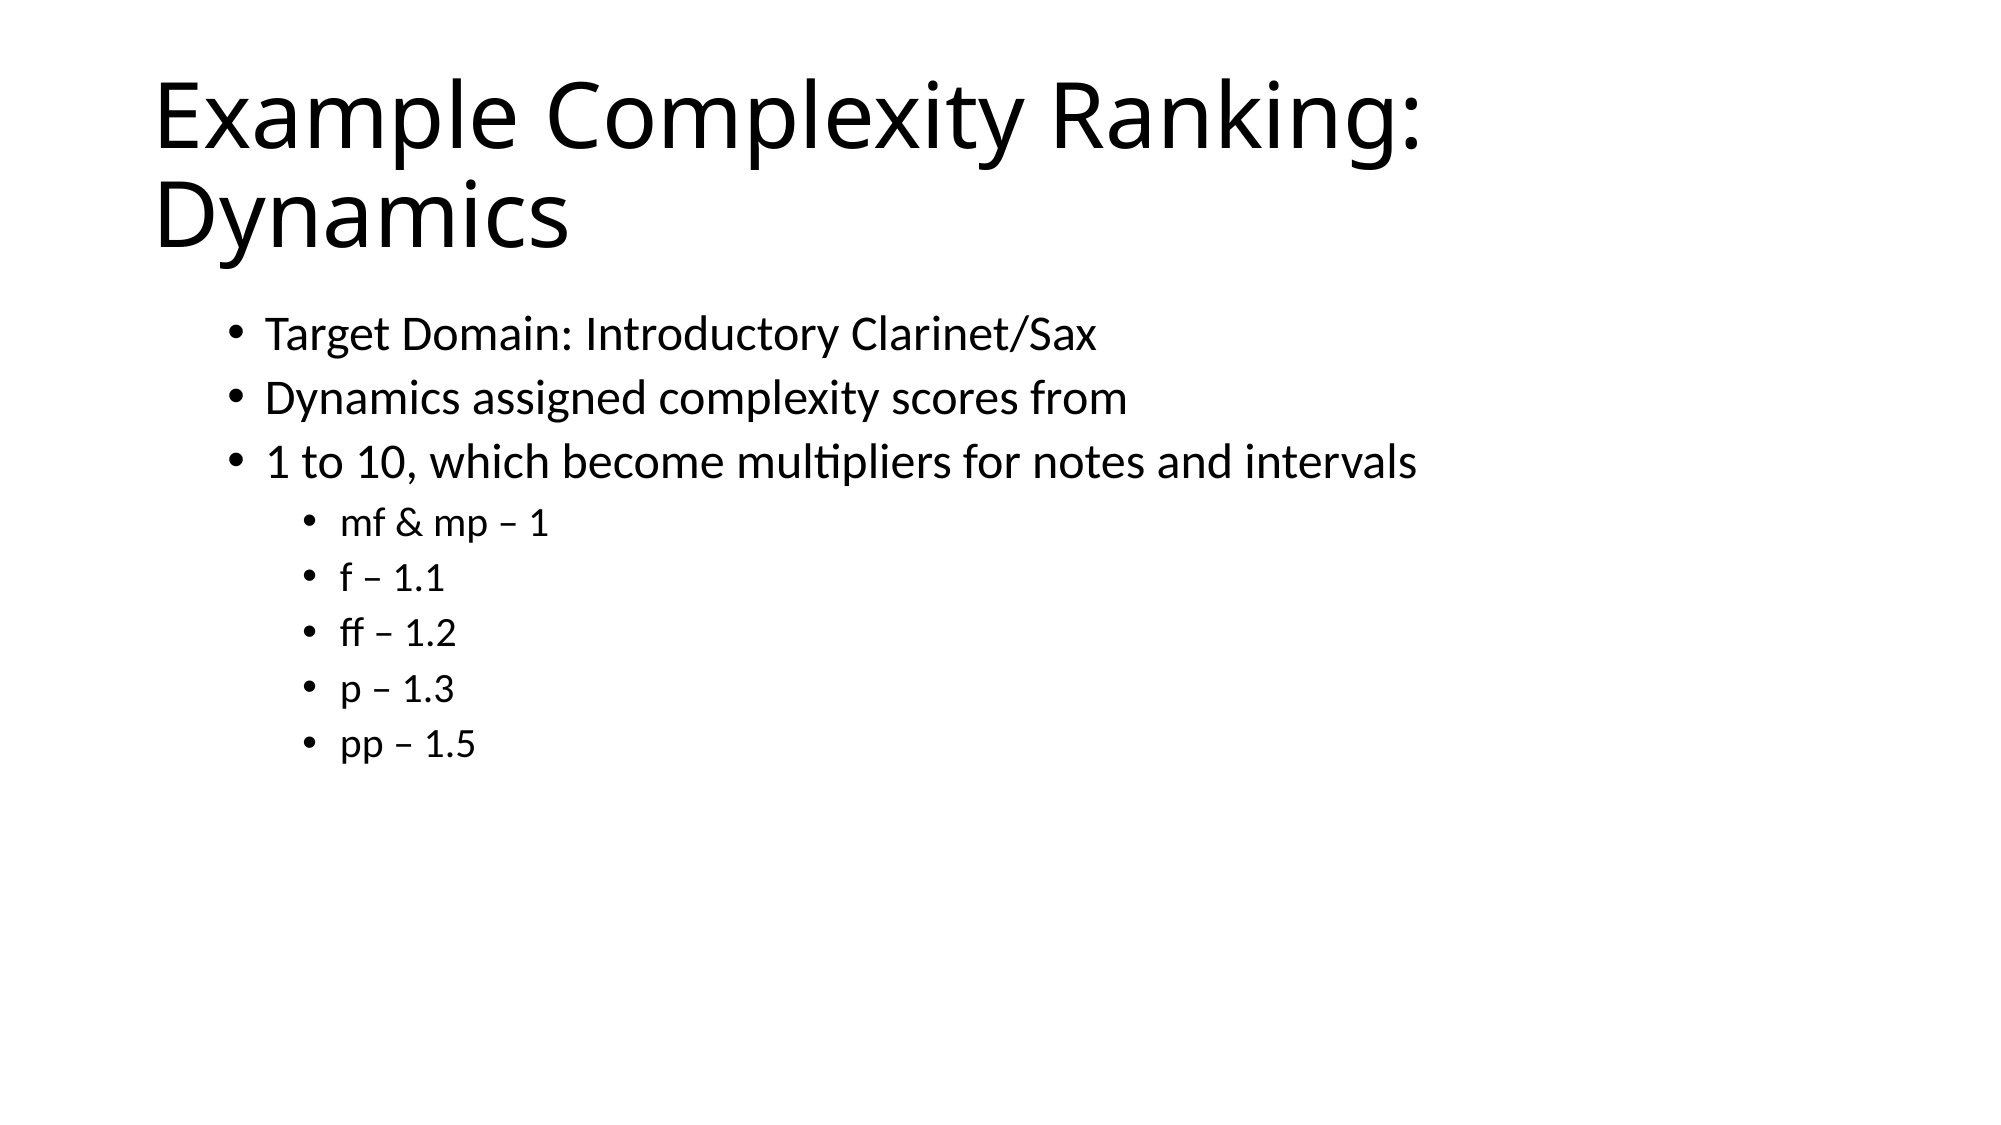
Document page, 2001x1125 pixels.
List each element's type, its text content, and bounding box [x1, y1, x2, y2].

list Target Domain: Introductory Clarinet/Sax Dynamics assigned complexity scores from 1 to 10, which become multipliers for notes and intervals mf & mp – 1 f – 1.1 ff – 1.2 p – 1.3 pp – 1.5 [137, 299, 1863, 1014]
title Example Complexity Ranking: Dynamics [137, 59, 1863, 278]
